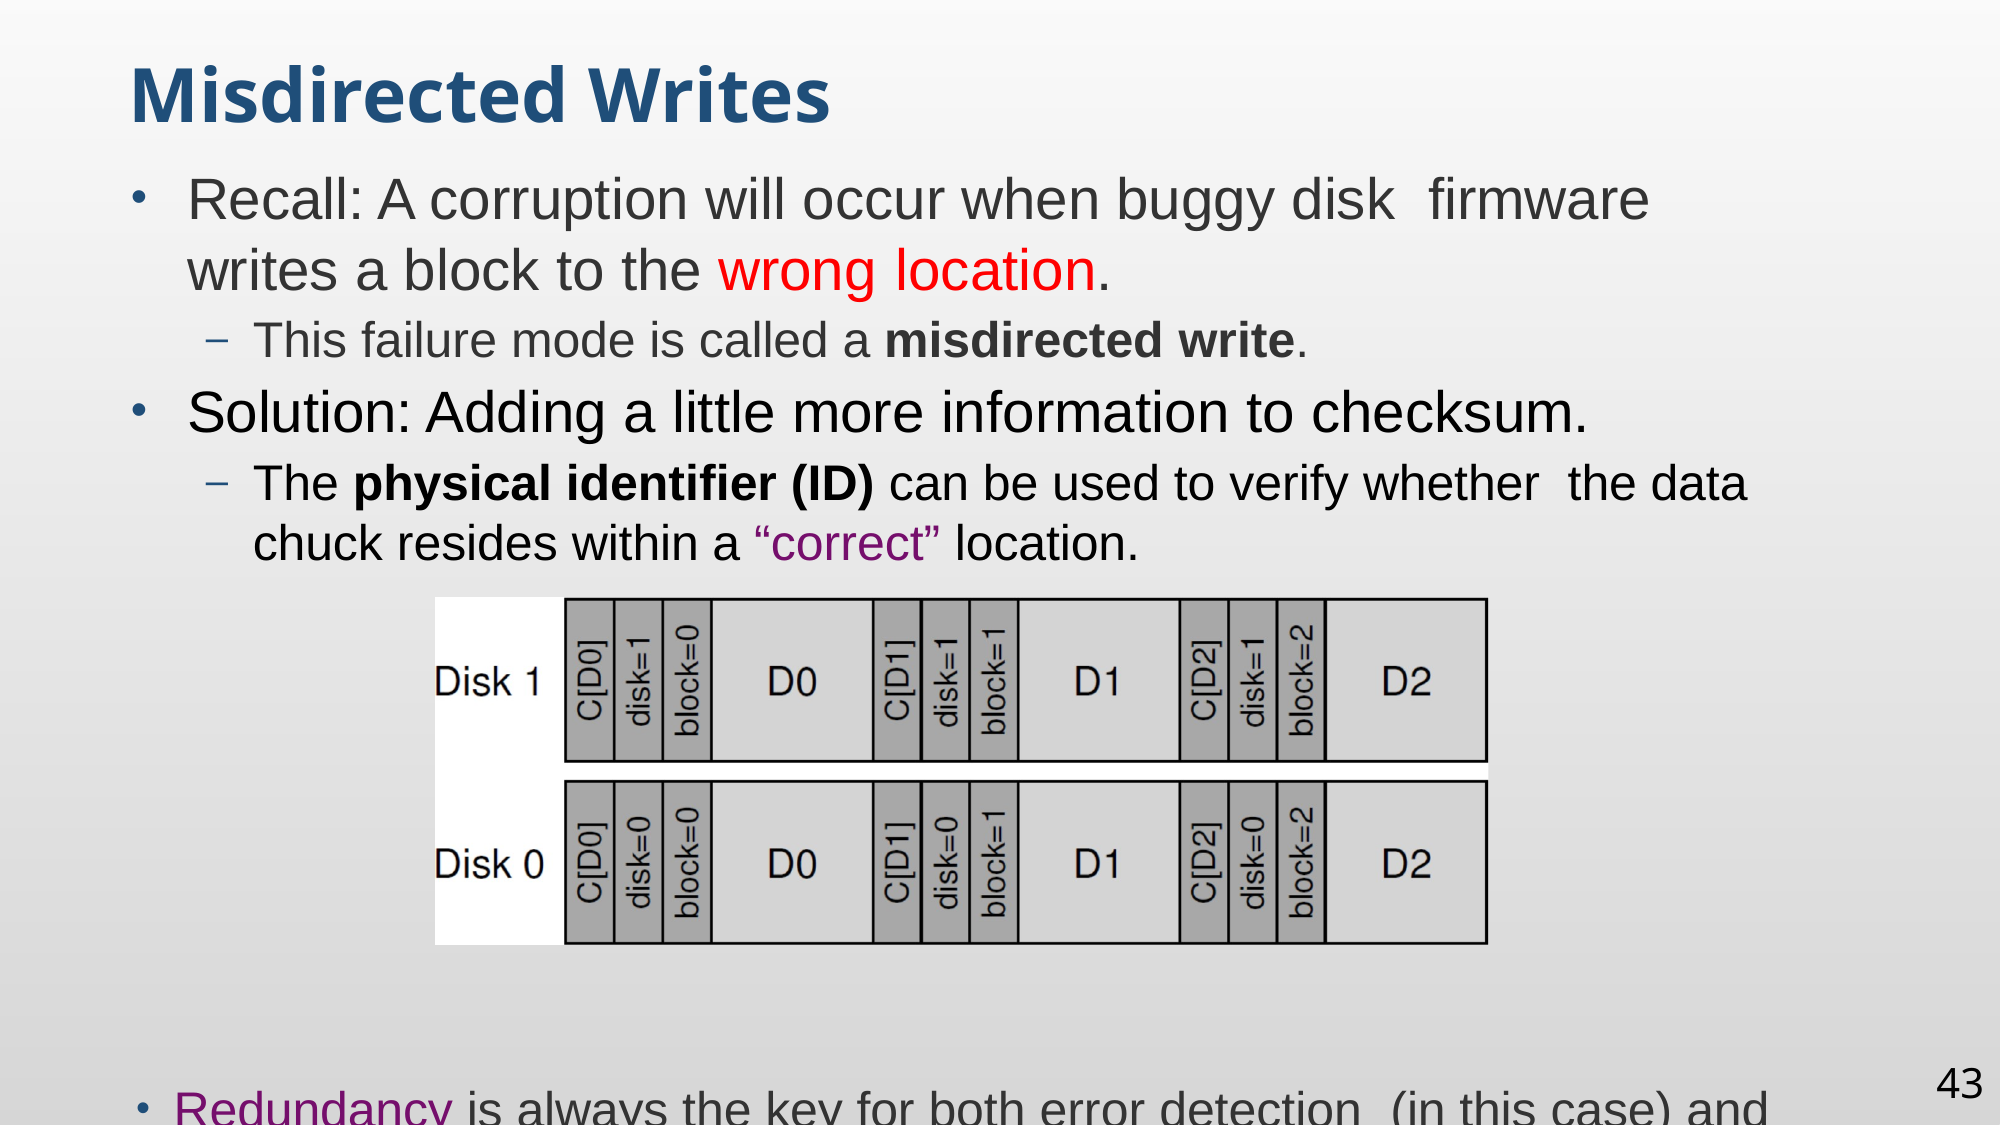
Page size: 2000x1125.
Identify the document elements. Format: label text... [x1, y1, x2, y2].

text_box [435, 597, 1489, 945]
list Recall: A corruption will occur when buggy disk firmware writes a block to the wrong location. This failure mode is called a misdirected write. Solution: Adding a little more information to checksum. The physical identifier (ID) can be used to verify whether the data chuck resides within a “correct” location. Redundancy is always the key for both error detection (in this case) and recovery (in others such as RAID). [113, 154, 1922, 1076]
text_box 43 [1811, 1070, 2000, 1101]
text_box Misdirected Writes [113, 30, 1810, 147]
